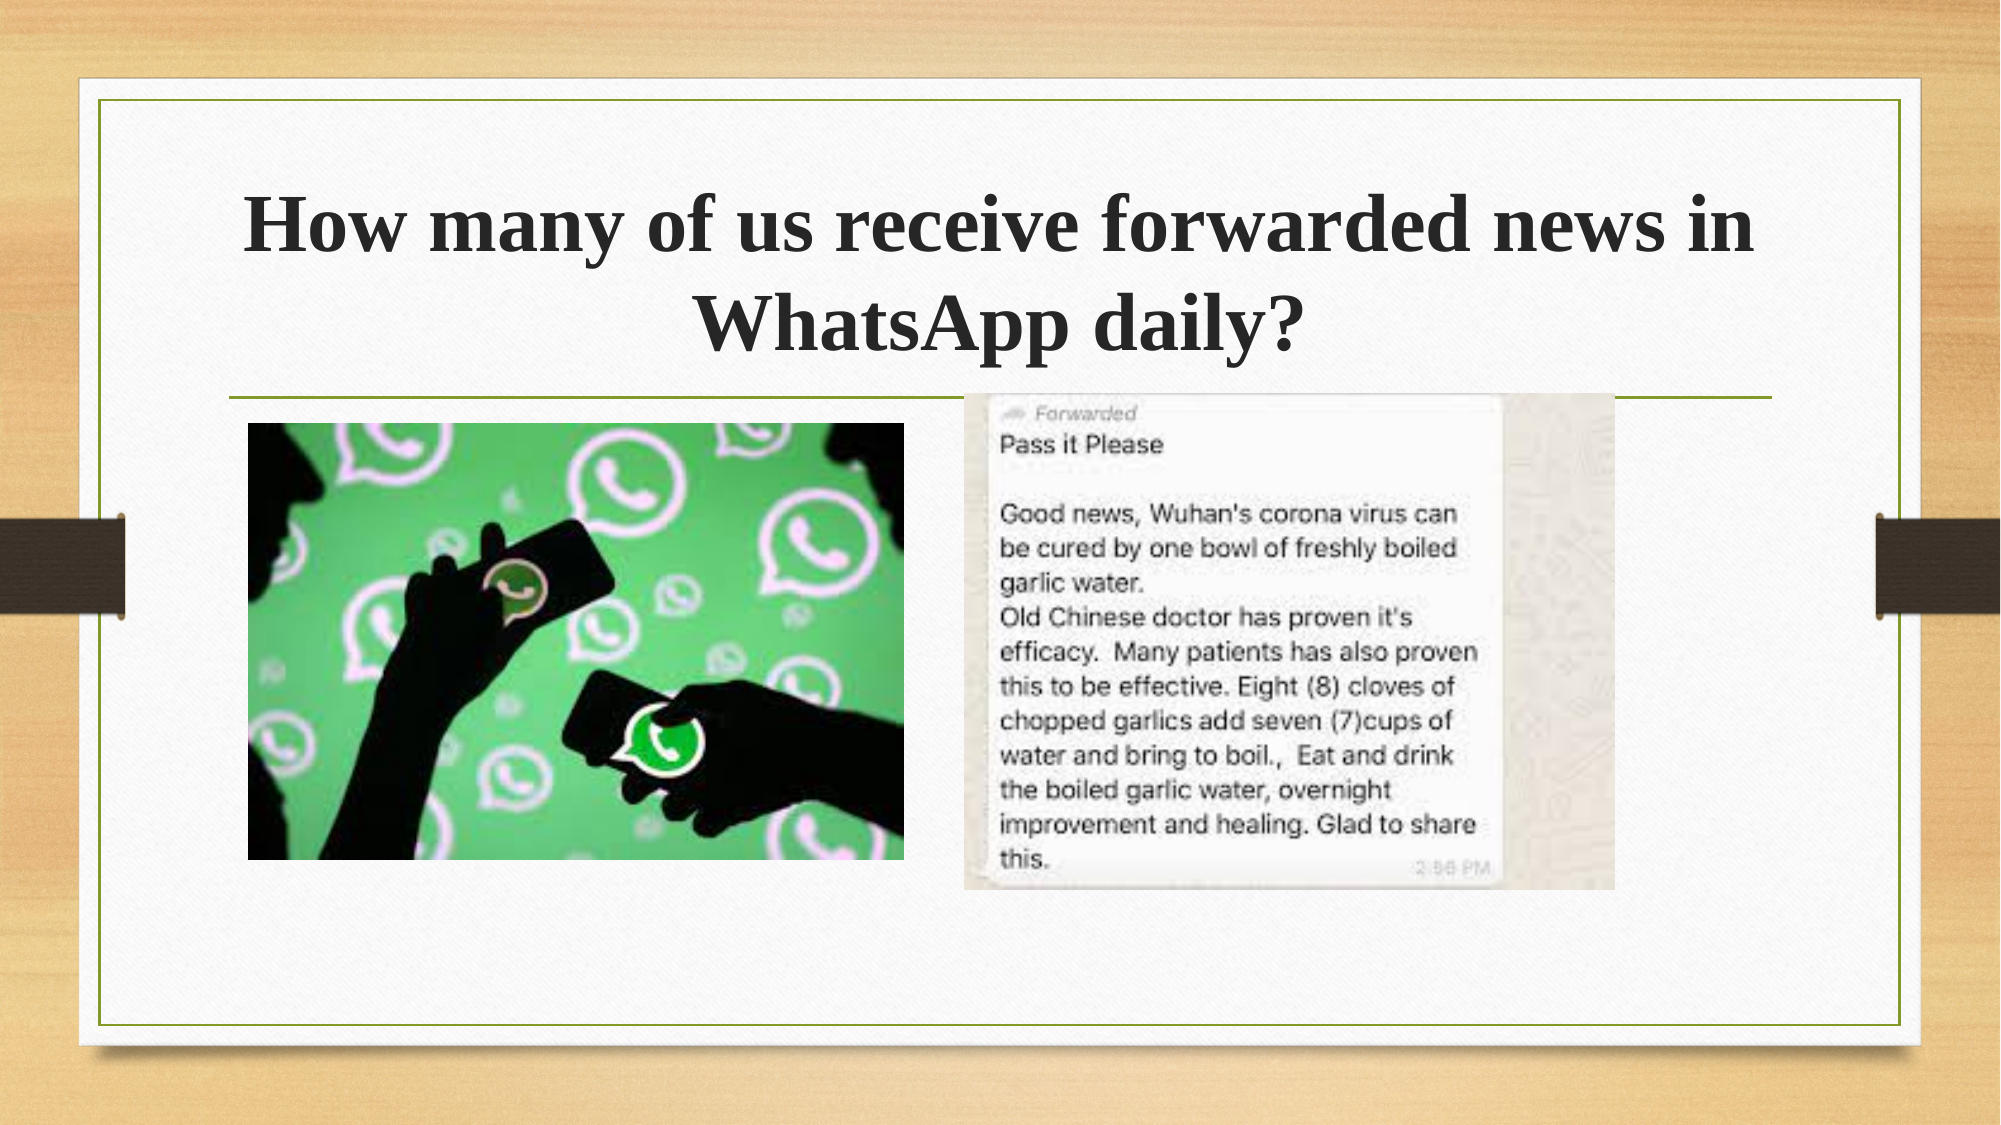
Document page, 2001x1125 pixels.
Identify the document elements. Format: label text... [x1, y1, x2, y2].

title How many of us receive forwarded news in WhatsApp daily? [212, 161, 1788, 375]
picture [0, 0, 2001, 1125]
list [248, 423, 905, 860]
